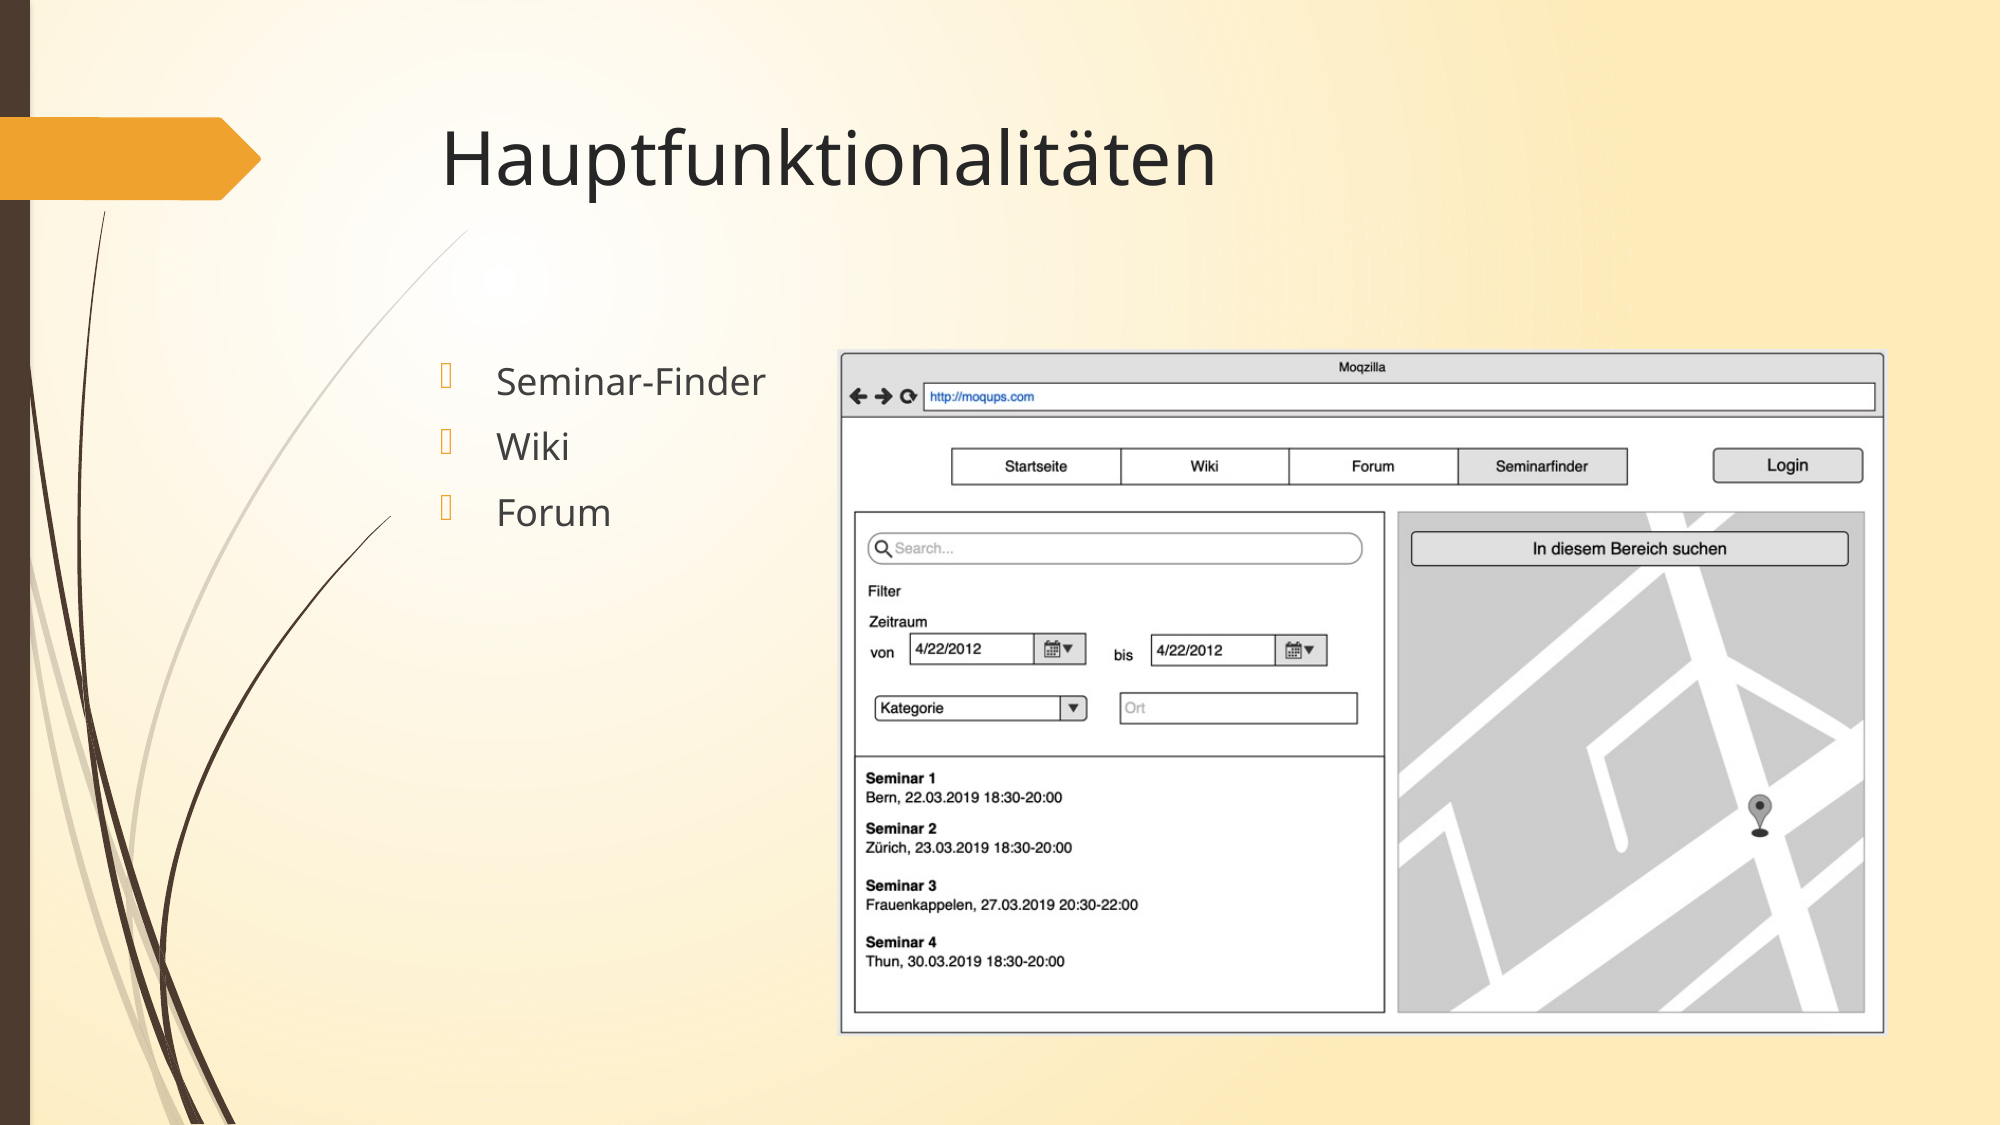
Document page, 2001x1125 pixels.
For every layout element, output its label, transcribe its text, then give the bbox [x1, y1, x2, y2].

title Hauptfunktionalitäten [425, 102, 1888, 313]
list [837, 349, 1888, 1036]
list Seminar-Finder Wiki Forum [424, 350, 837, 970]
